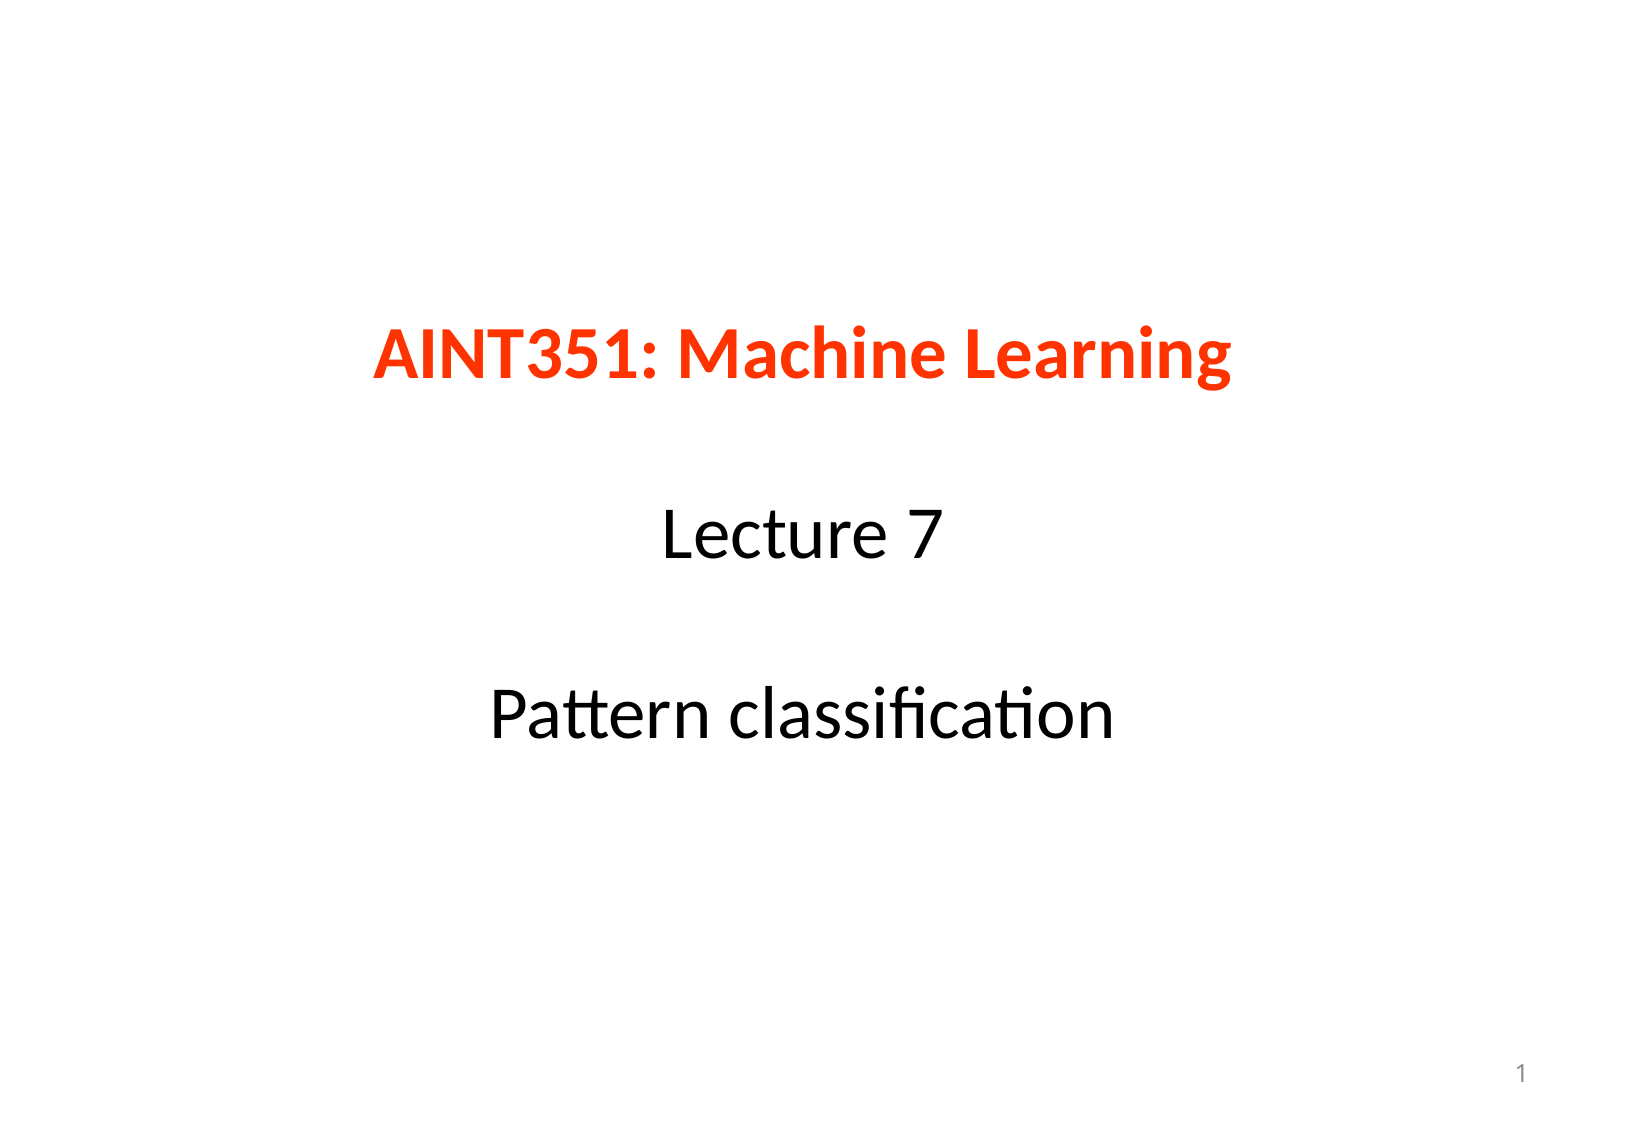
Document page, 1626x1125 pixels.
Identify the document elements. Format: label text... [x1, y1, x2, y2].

title AINT351: Machine Learning Lecture 7 Pattern classification [159, 268, 1447, 789]
slide_number 1 [1164, 1042, 1544, 1103]
